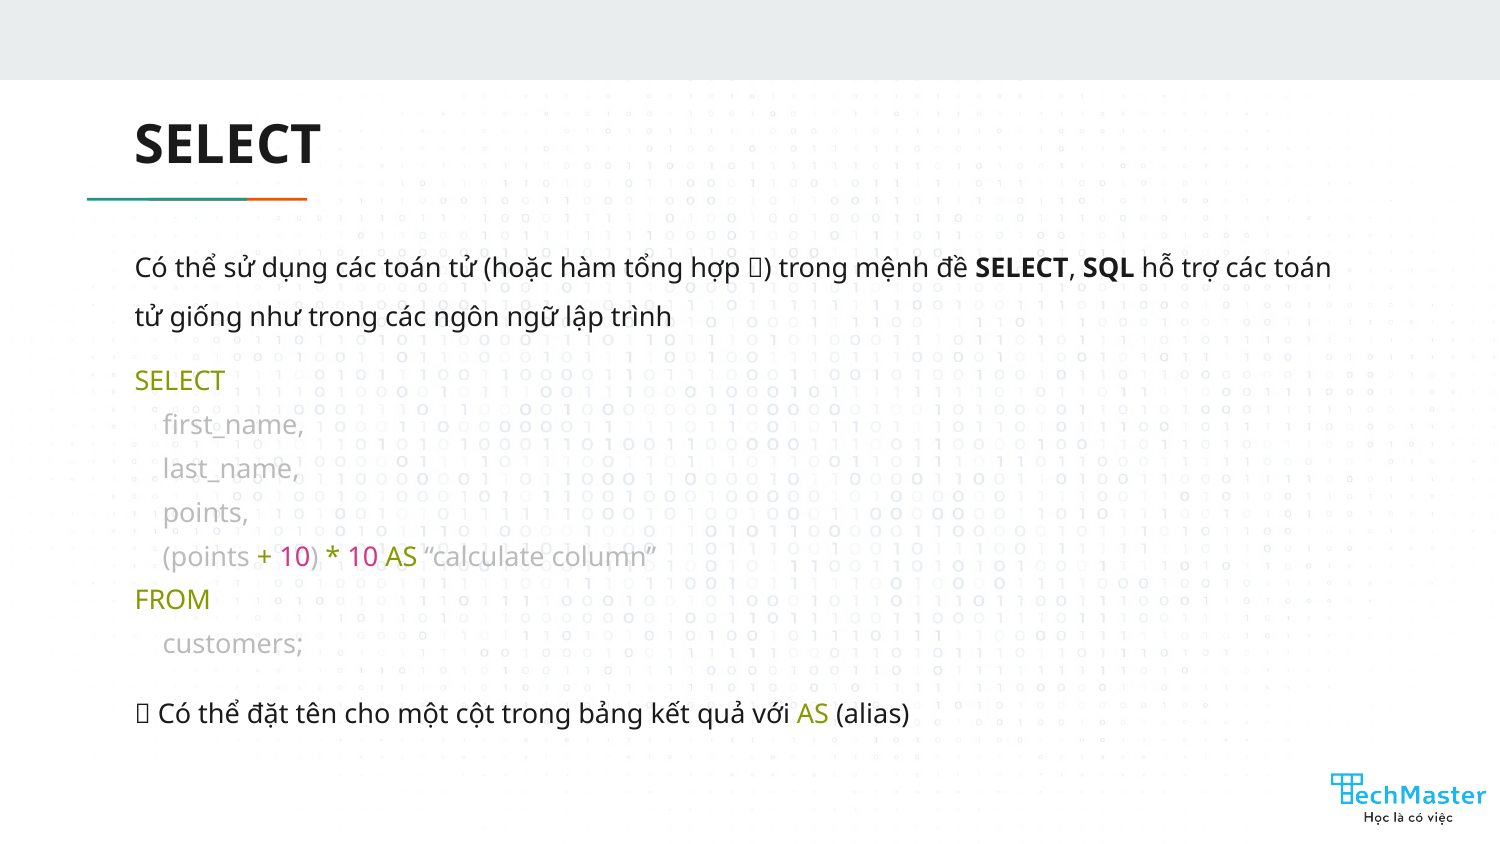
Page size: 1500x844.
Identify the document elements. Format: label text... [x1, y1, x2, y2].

picture [1329, 754, 1488, 844]
list Có thể sử dụng các toán tử (hoặc hàm tổng hợp 🙄) trong mệnh đề SELECT, SQL hỗ trợ các toán tử giống như trong các ngôn ngữ lập trình SELECT first_name, last_name, points, (points + 10) * 10 AS “calculate column” FROM customers; 💡 Có thể đặt tên cho một cột trong bảng kết quả với AS (alias) [119, 219, 1381, 806]
title SELECT [119, 94, 1381, 183]
